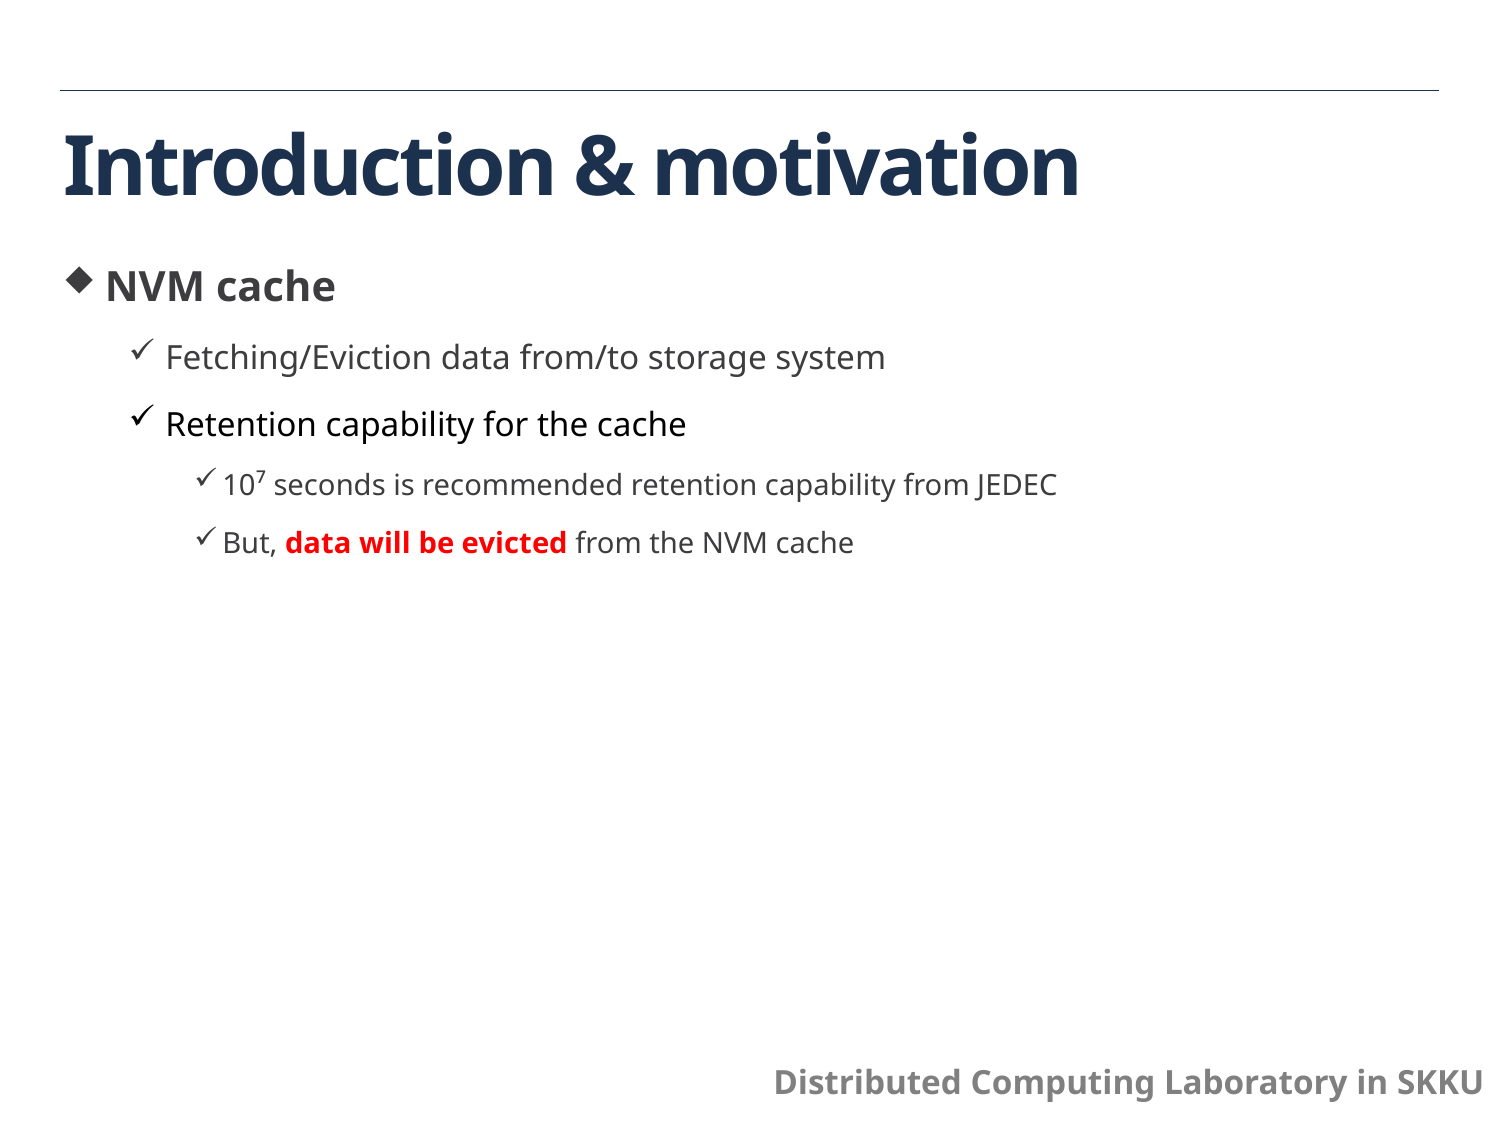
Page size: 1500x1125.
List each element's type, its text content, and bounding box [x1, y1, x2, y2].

text_box Distributed Computing Laboratory in SKKU [758, 1053, 1500, 1116]
text_box NVM cache Fetching/Eviction data from/to storage system Retention capability for the cache 10⁷ seconds is recommended retention capability from JEDEC But, data will be evicted from the NVM cache [48, 227, 1333, 1054]
title Introduction & motivation [48, 114, 1476, 211]
